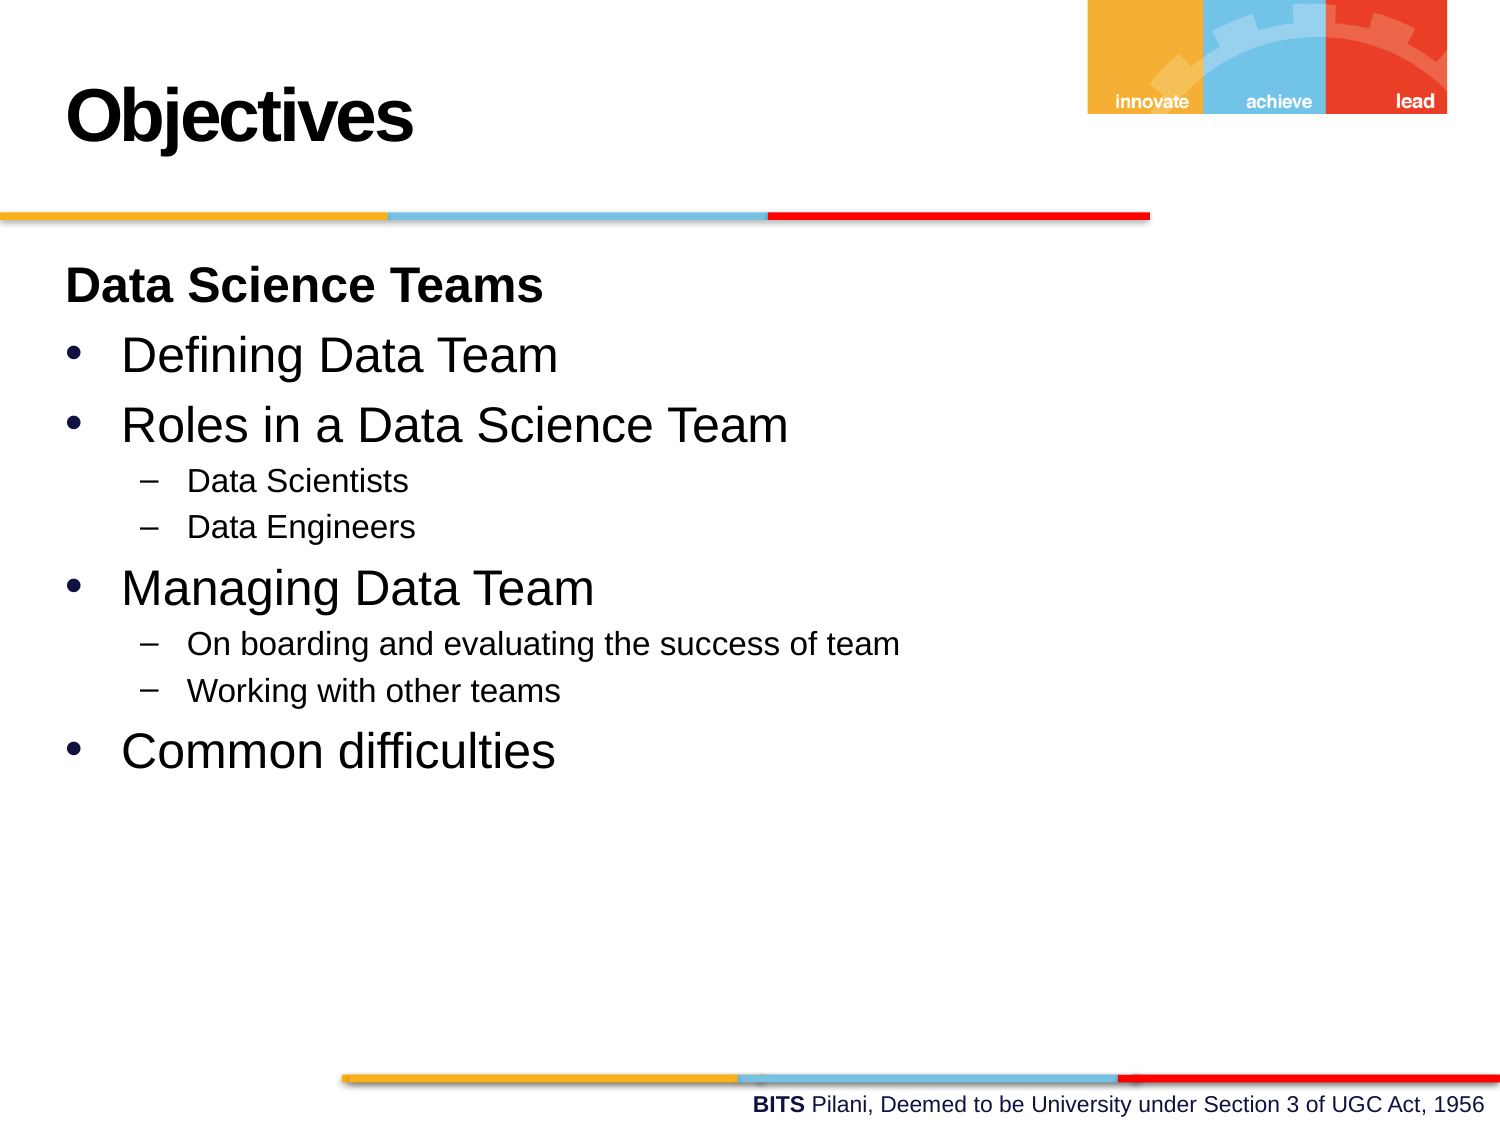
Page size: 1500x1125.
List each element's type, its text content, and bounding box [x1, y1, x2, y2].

list Data Science Teams Defining Data Team Roles in a Data Science Team Data Scientists Data Engineers Managing Data Team On boarding and evaluating the success of team Working with other teams Common difficulties [50, 245, 1400, 988]
list Objectives [50, 24, 1088, 213]
picture [1087, 0, 1448, 114]
